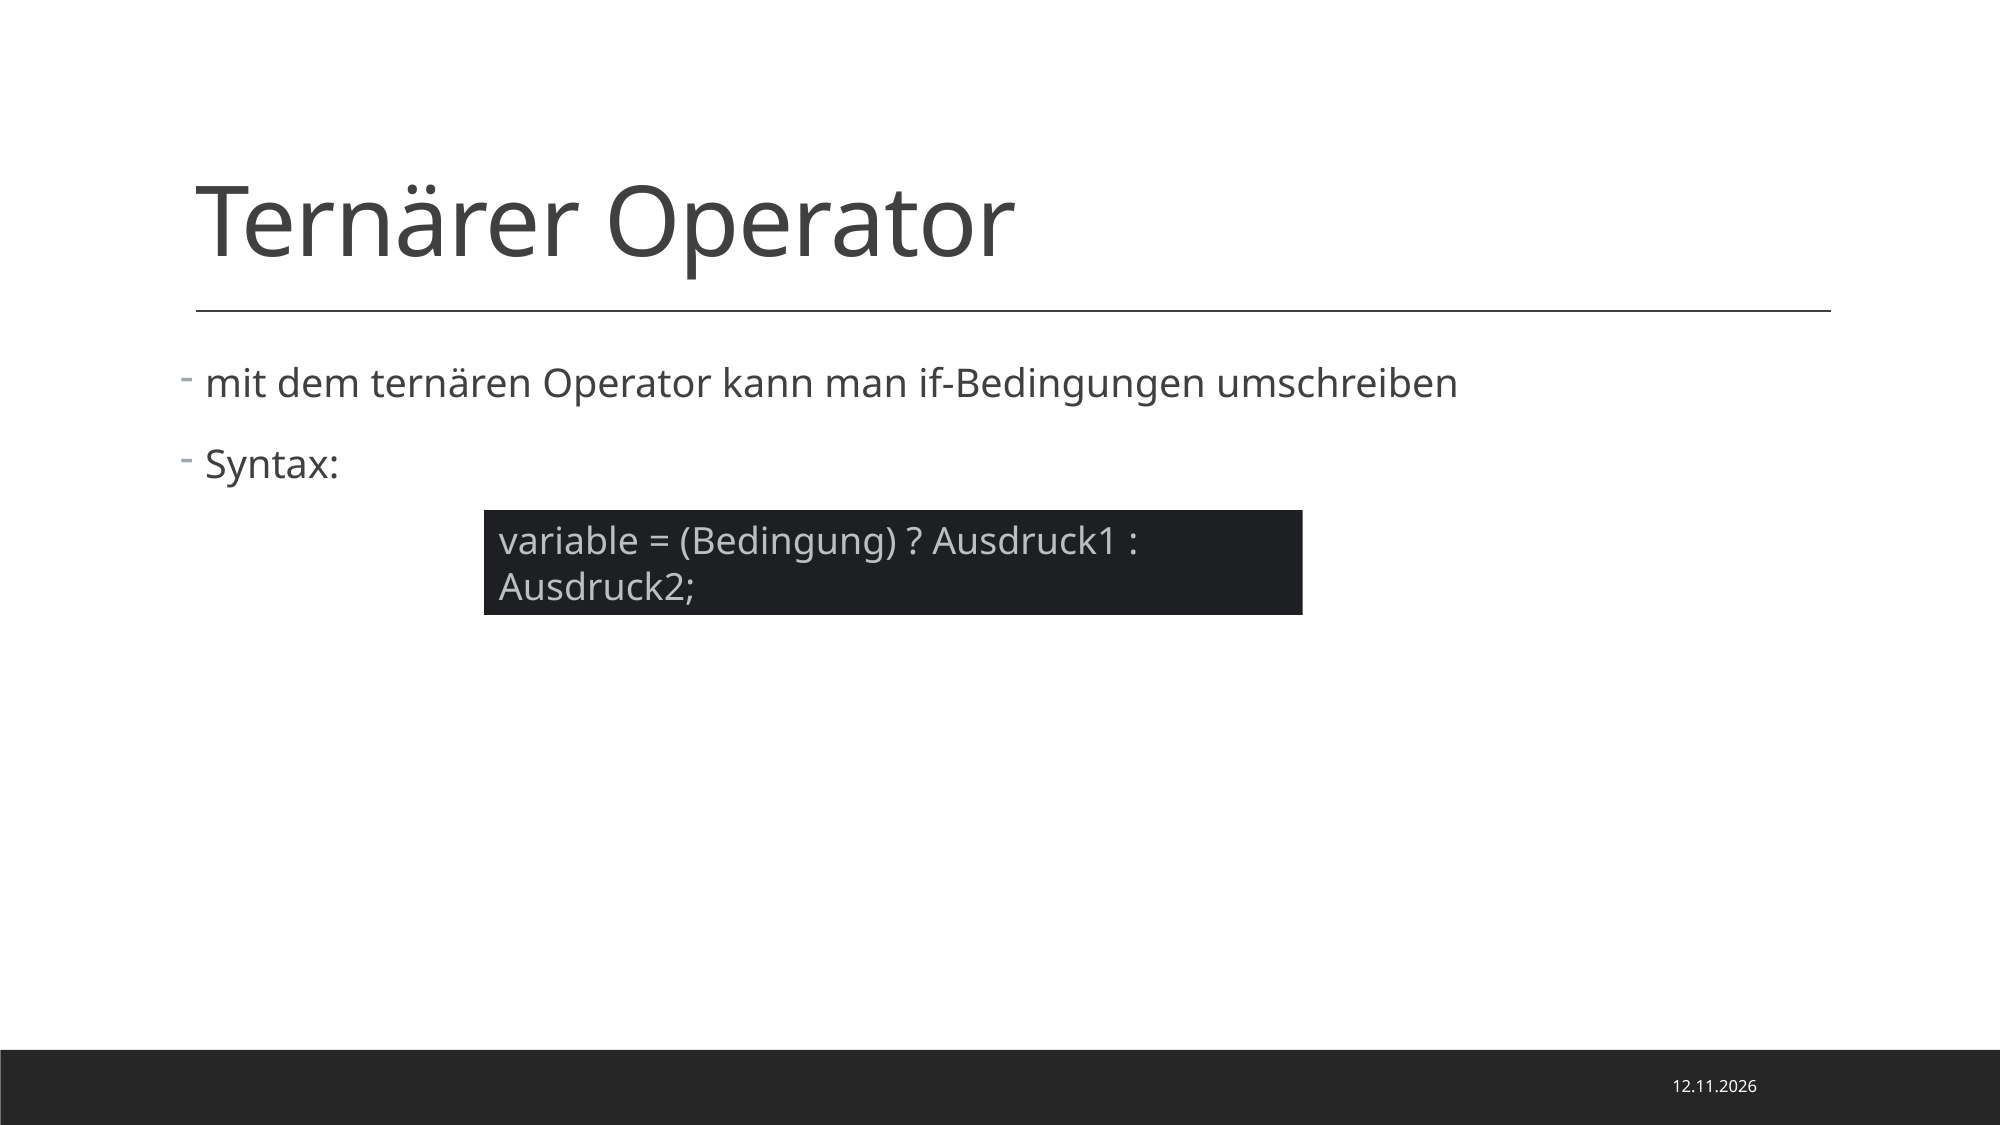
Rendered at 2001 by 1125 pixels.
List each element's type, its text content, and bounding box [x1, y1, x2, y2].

title Ternärer Operator [180, 47, 1830, 285]
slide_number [1348, 1057, 1773, 1118]
list mit dem ternären Operator kann man if-Bedingungen umschreiben Syntax: [180, 345, 1830, 963]
text_box variable = (Bedingung) ? Ausdruck1 : Ausdruck2; [484, 510, 1303, 615]
